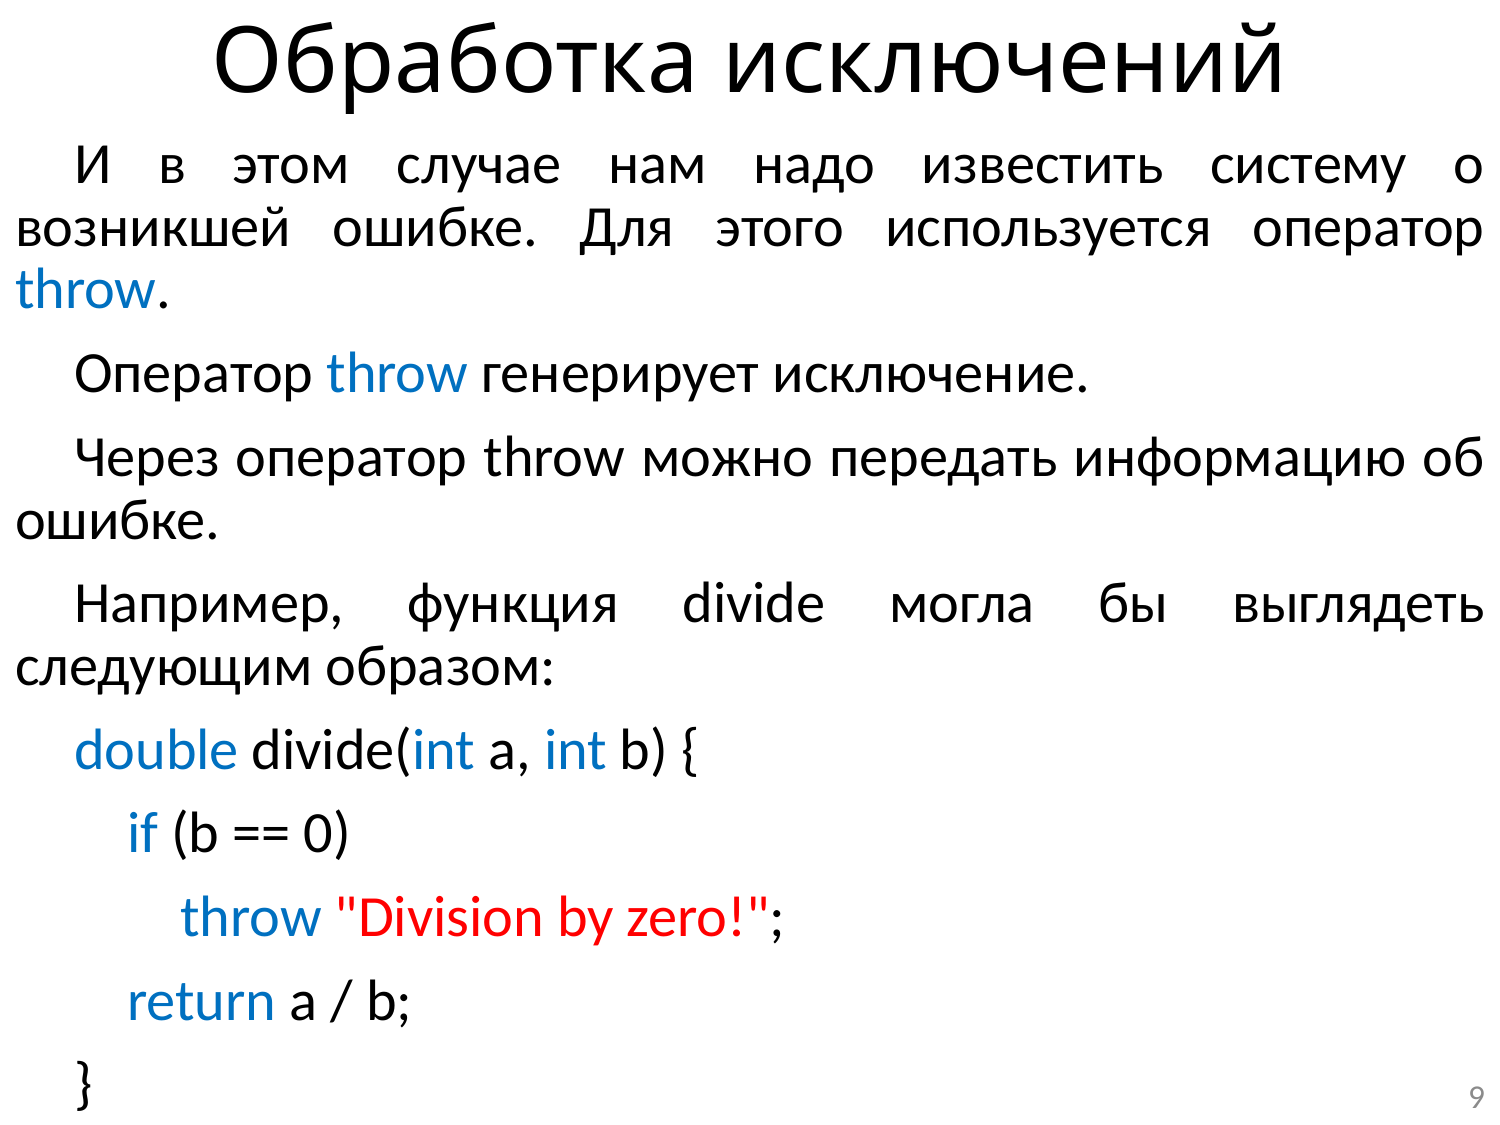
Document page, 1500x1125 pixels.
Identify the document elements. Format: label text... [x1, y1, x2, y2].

slide_number 9 [1162, 1065, 1500, 1125]
list И в этом случае нам надо известить систему о возникшей ошибке. Для этого используется оператор throw. Оператор throw генерирует исключение. Через оператор throw можно передать информацию об ошибке. Например, функция divide могла бы выглядеть следующим образом: double divide(int a, int b) { if (b == 0) throw "Division by zero!"; return a / b; } [0, 125, 1500, 1125]
title Обработка исключений [0, 0, 1500, 125]
